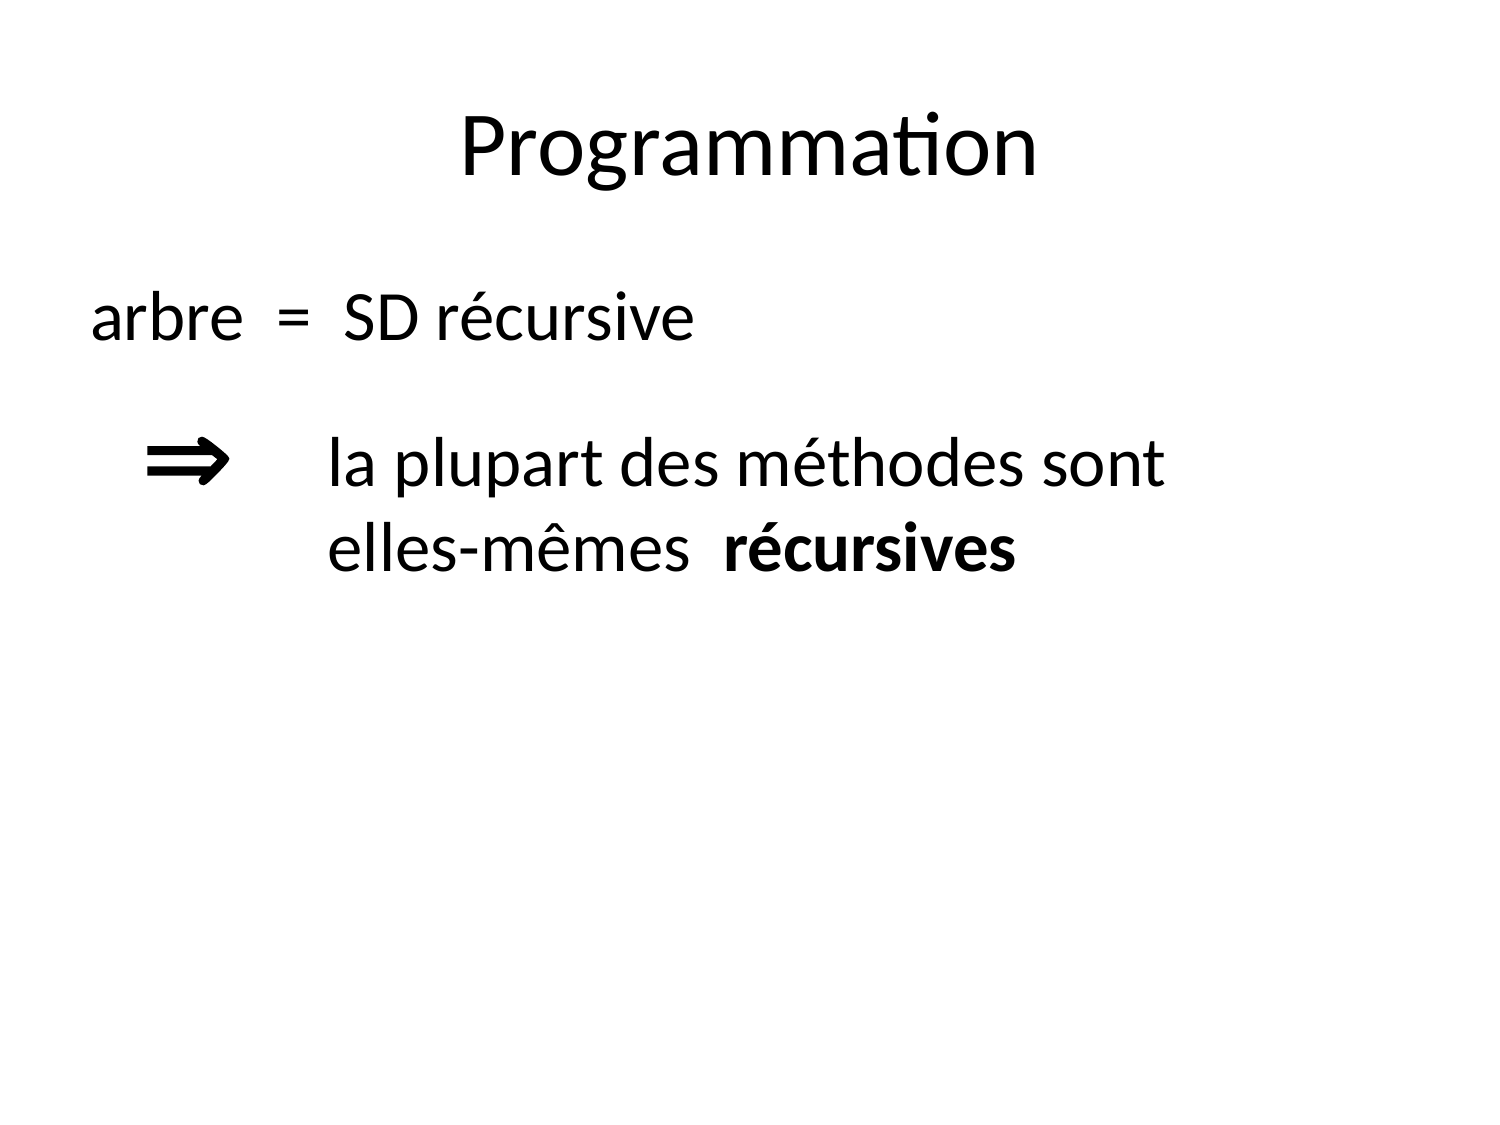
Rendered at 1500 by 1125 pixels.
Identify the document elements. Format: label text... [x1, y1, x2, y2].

list arbre = SD récursive [75, 262, 951, 409]
text_box  [127, 373, 301, 524]
title Programmation [75, 45, 1425, 233]
text_box la plupart des méthodes sont elles-mêmes récursives [312, 407, 1291, 593]
